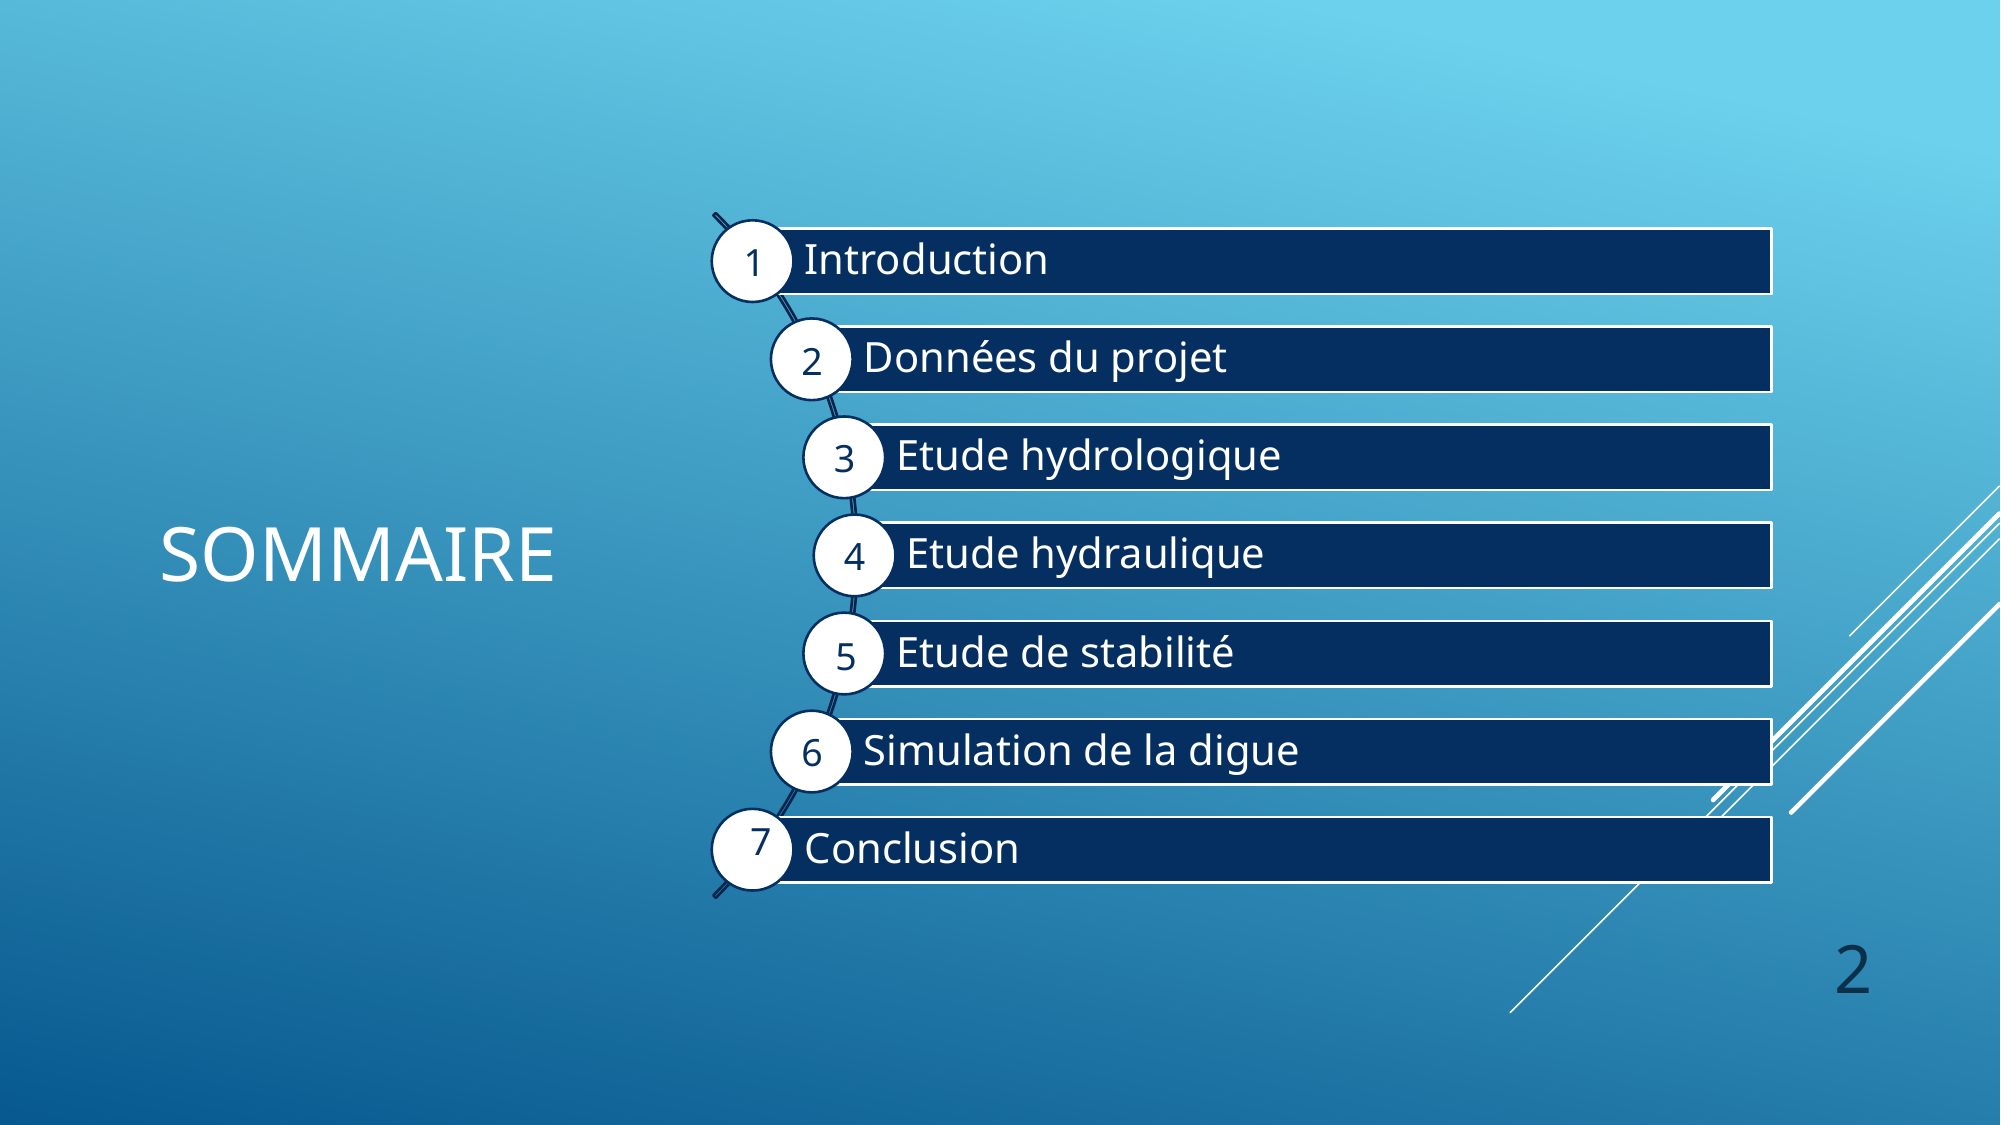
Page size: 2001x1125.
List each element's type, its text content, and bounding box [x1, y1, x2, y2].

title Sommaire [144, 479, 701, 604]
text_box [701, 195, 1782, 916]
slide_number 2 [1700, 915, 1888, 1025]
